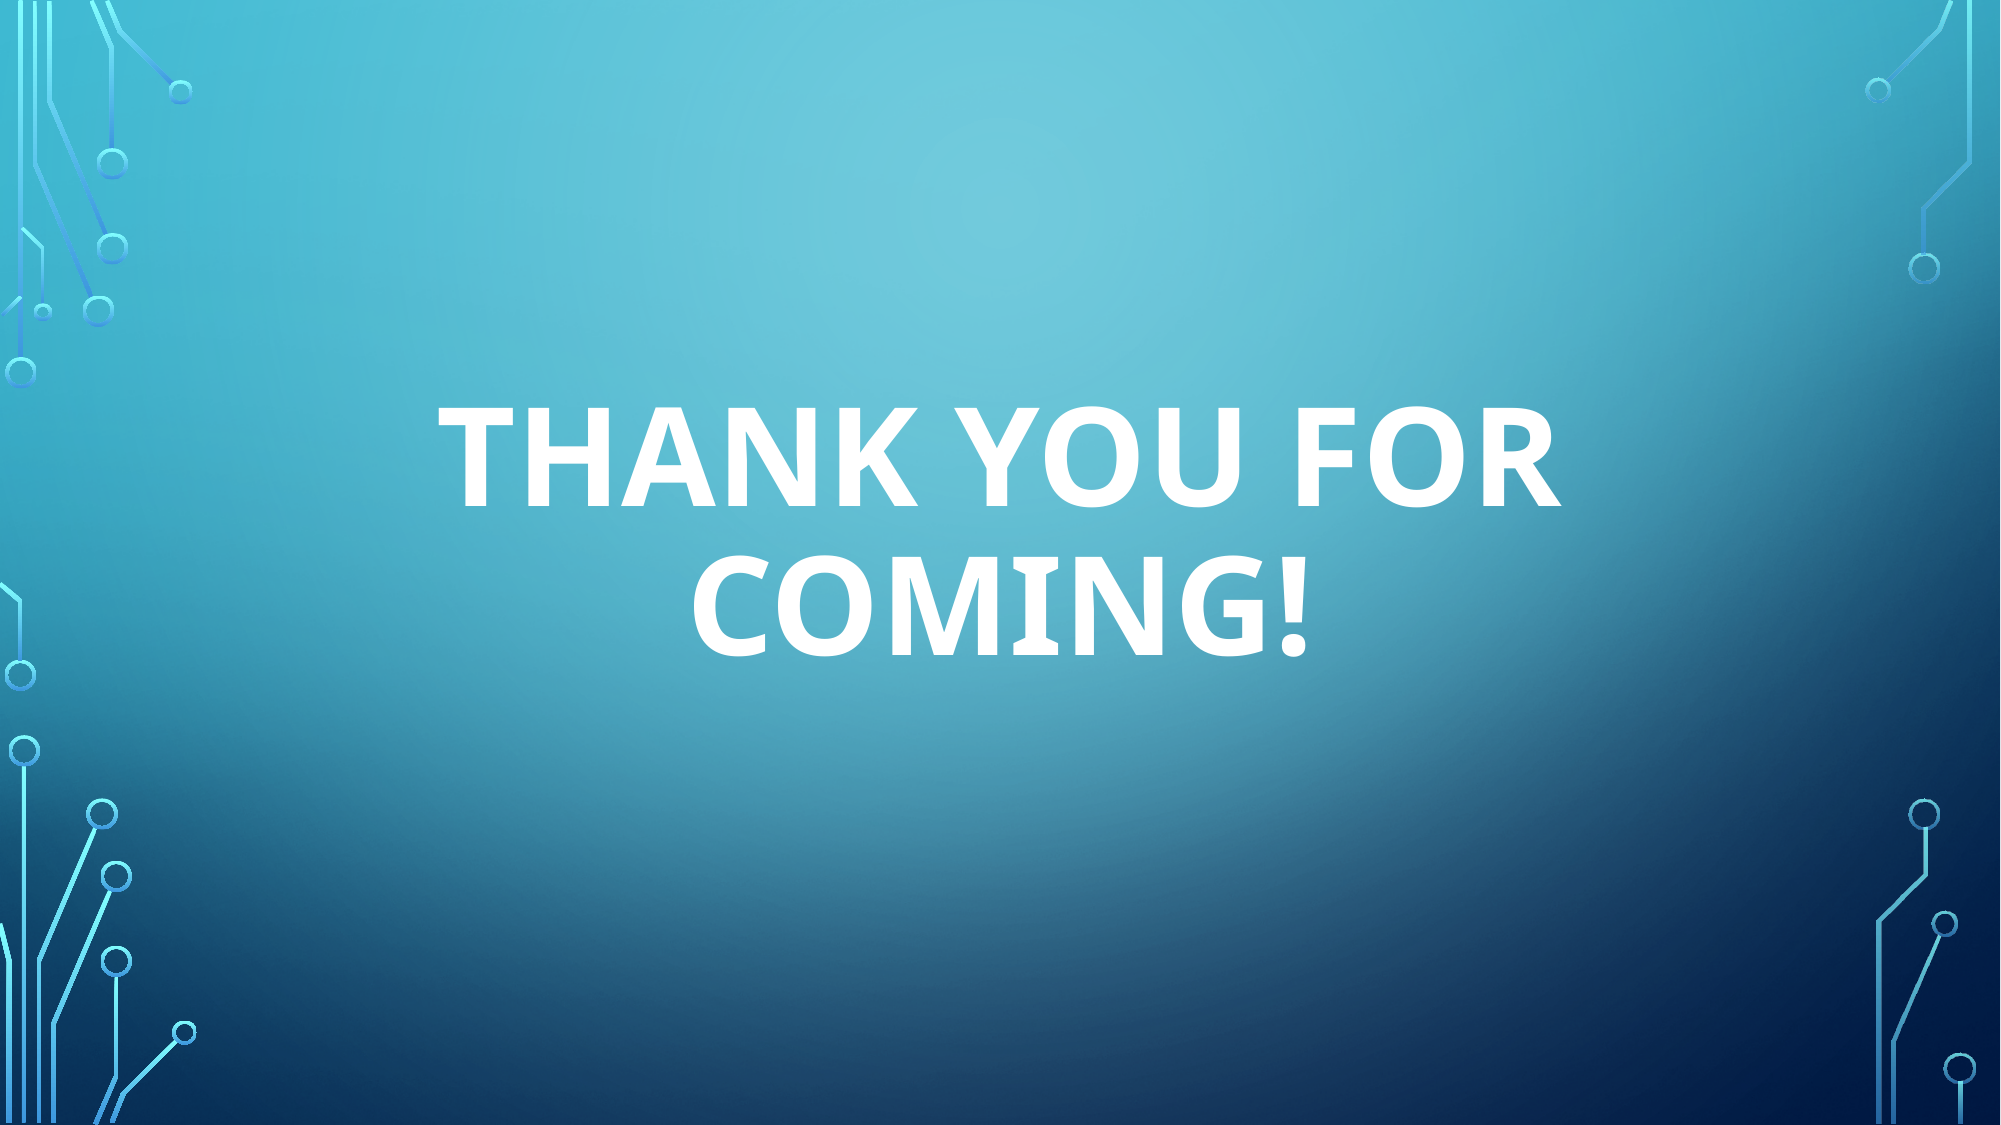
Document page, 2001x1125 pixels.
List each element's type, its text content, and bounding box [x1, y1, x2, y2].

title Thank you for coming! [137, 59, 1863, 1014]
